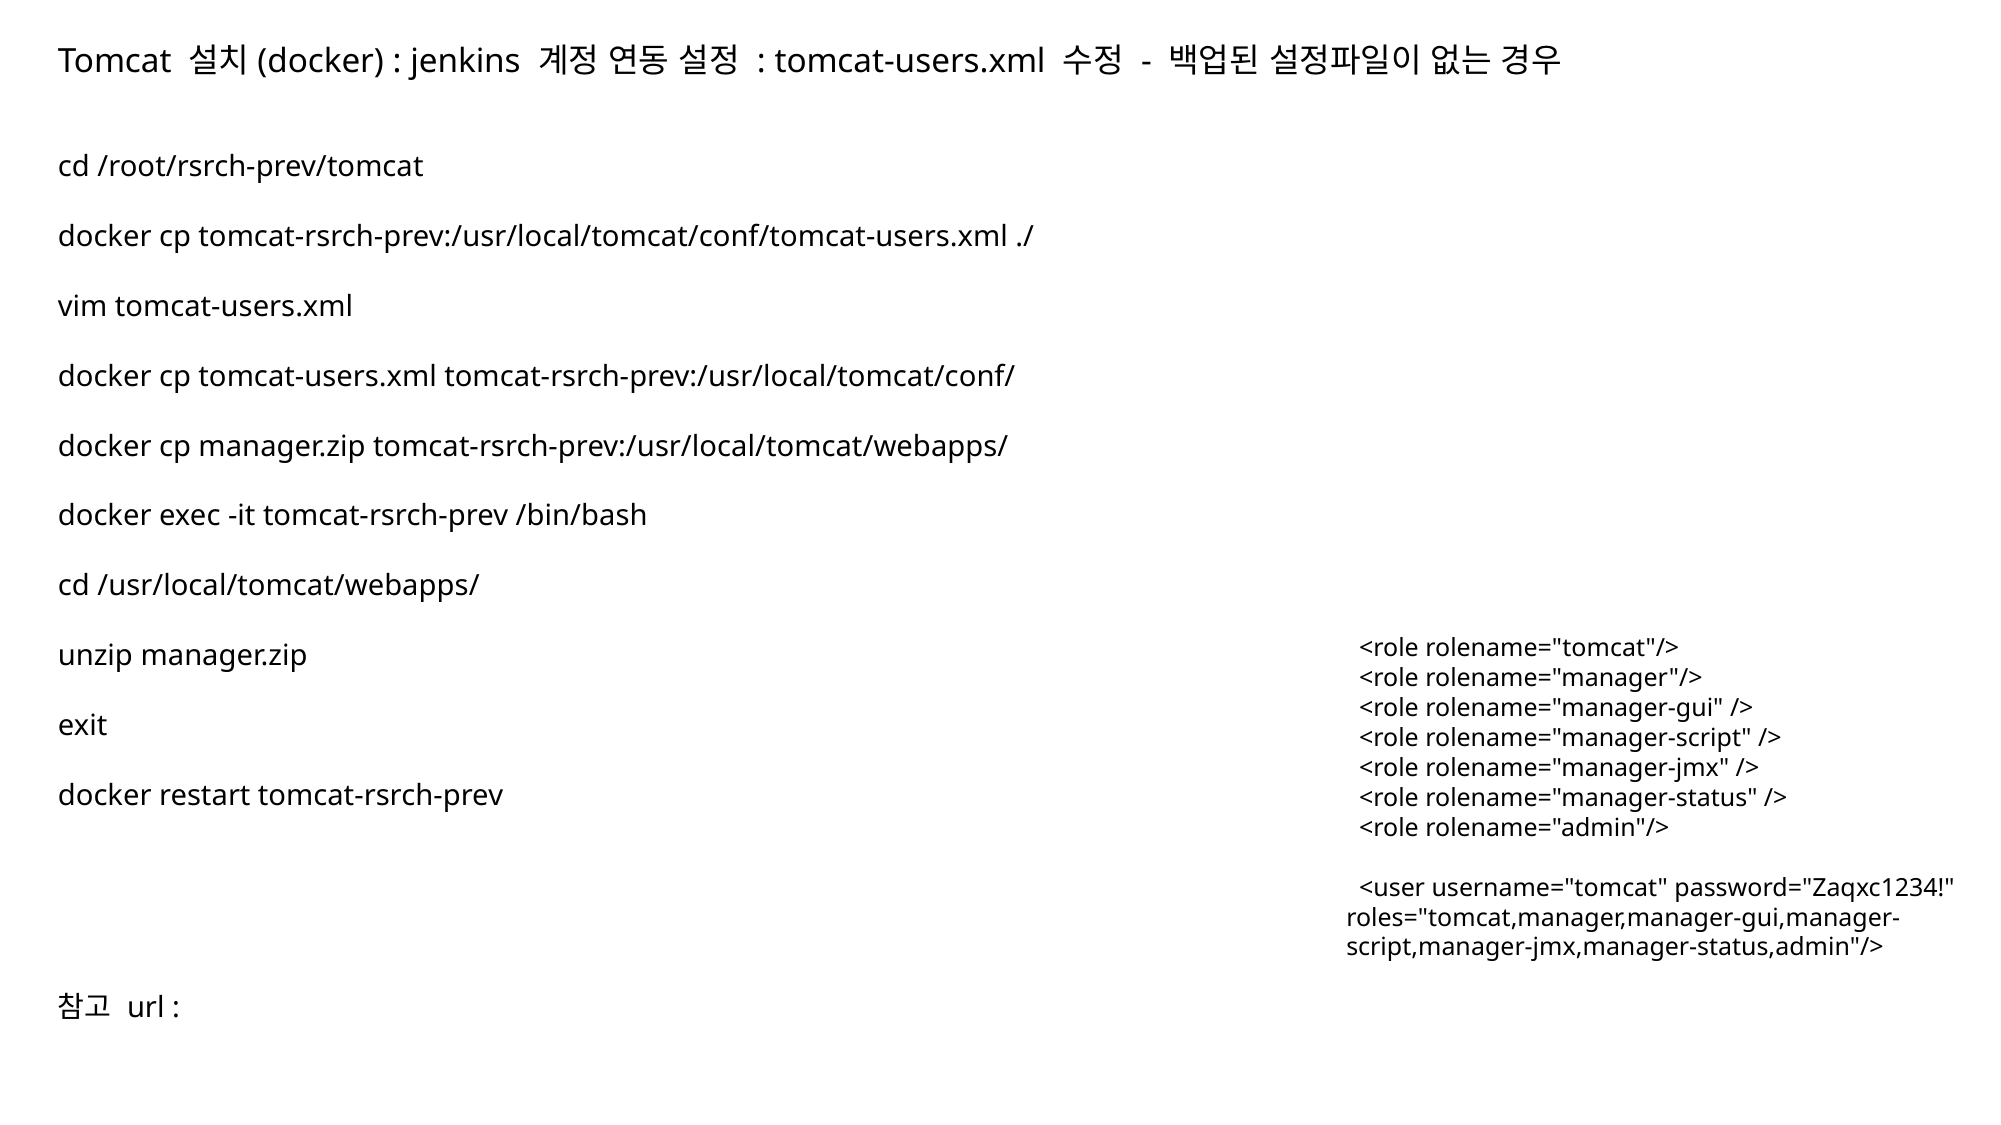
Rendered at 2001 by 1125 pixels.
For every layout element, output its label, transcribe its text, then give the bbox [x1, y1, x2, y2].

text_box 참고 url : [43, 981, 1942, 1031]
text_box cd /root/rsrch-prev/tomcat docker cp tomcat-rsrch-prev:/usr/local/tomcat/conf/tomcat-users.xml ./ vim tomcat-users.xml docker cp tomcat-users.xml tomcat-rsrch-prev:/usr/local/tomcat/conf/ docker cp manager.zip tomcat-rsrch-prev:/usr/local/tomcat/webapps/ docker exec -it tomcat-rsrch-prev /bin/bash cd /usr/local/tomcat/webapps/ unzip manager.zip exit docker restart tomcat-rsrch-prev [43, 139, 1211, 854]
text_box <role rolename="tomcat"/> <role rolename="manager"/> <role rolename="manager-gui" /> <role rolename="manager-script" /> <role rolename="manager-jmx" /> <role rolename="manager-status" /> <role rolename="admin"/> <user username="tomcat" password="Zaqxc1234!" roles="tomcat,manager,manager-gui,manager-script,manager-jmx,manager-status,admin"/> [1331, 594, 1979, 969]
text_box Tomcat 설치(docker) : jenkins 계정 연동 설정 : tomcat-users.xml 수정 - 백업된 설정파일이 없는 경우 [43, 31, 1693, 86]
